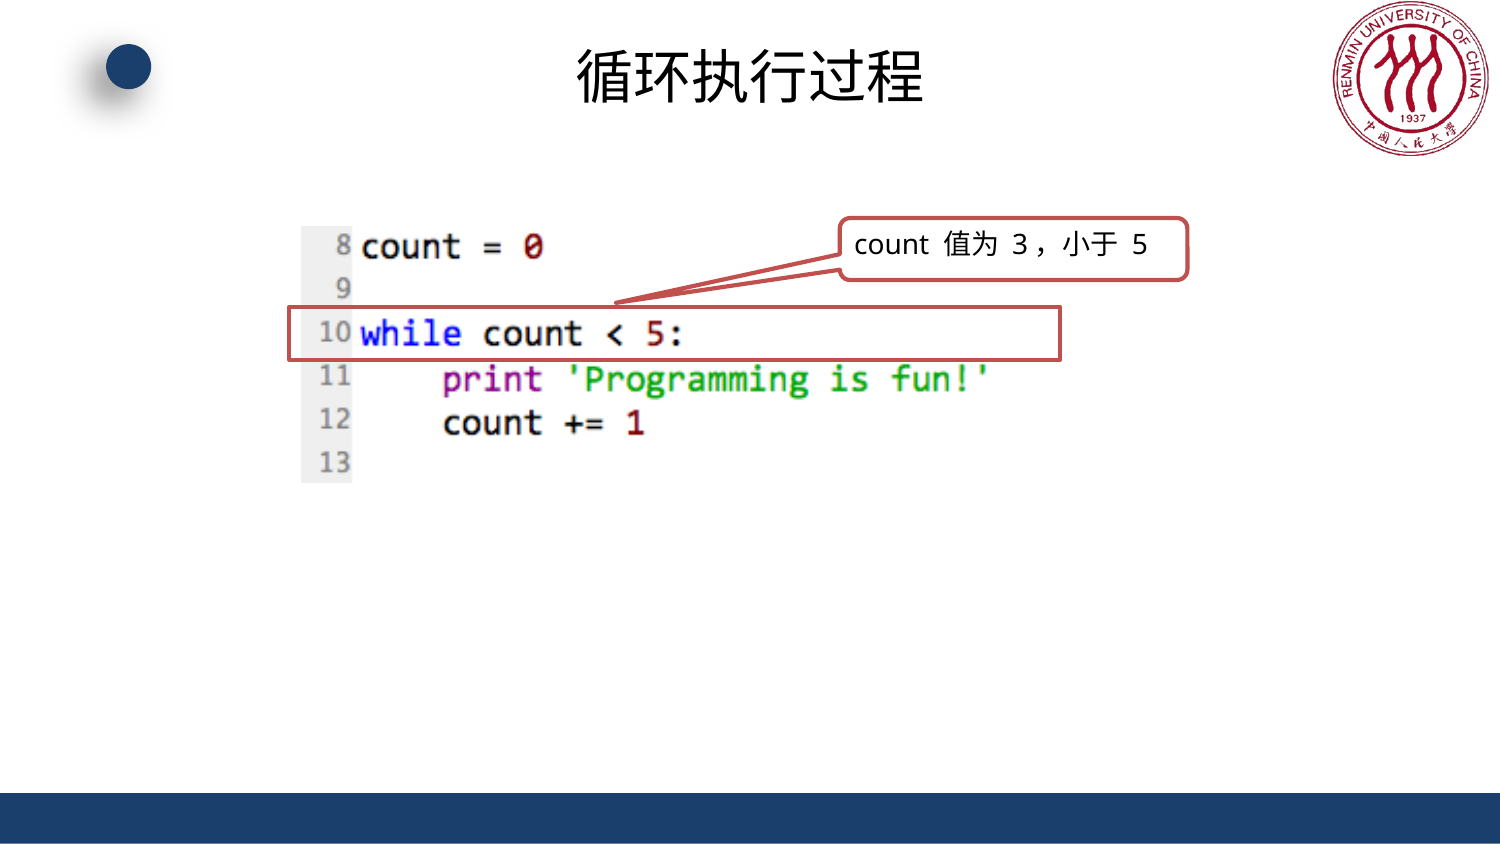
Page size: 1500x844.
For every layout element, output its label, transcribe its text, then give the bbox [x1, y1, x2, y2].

picture [1326, 0, 1500, 158]
text_box count 值为 3，小于 5 [838, 215, 1190, 283]
text_box [1016, 305, 1062, 362]
text_box [287, 305, 295, 362]
title 循环执行过程 [75, 33, 1425, 116]
picture [300, 226, 1011, 483]
